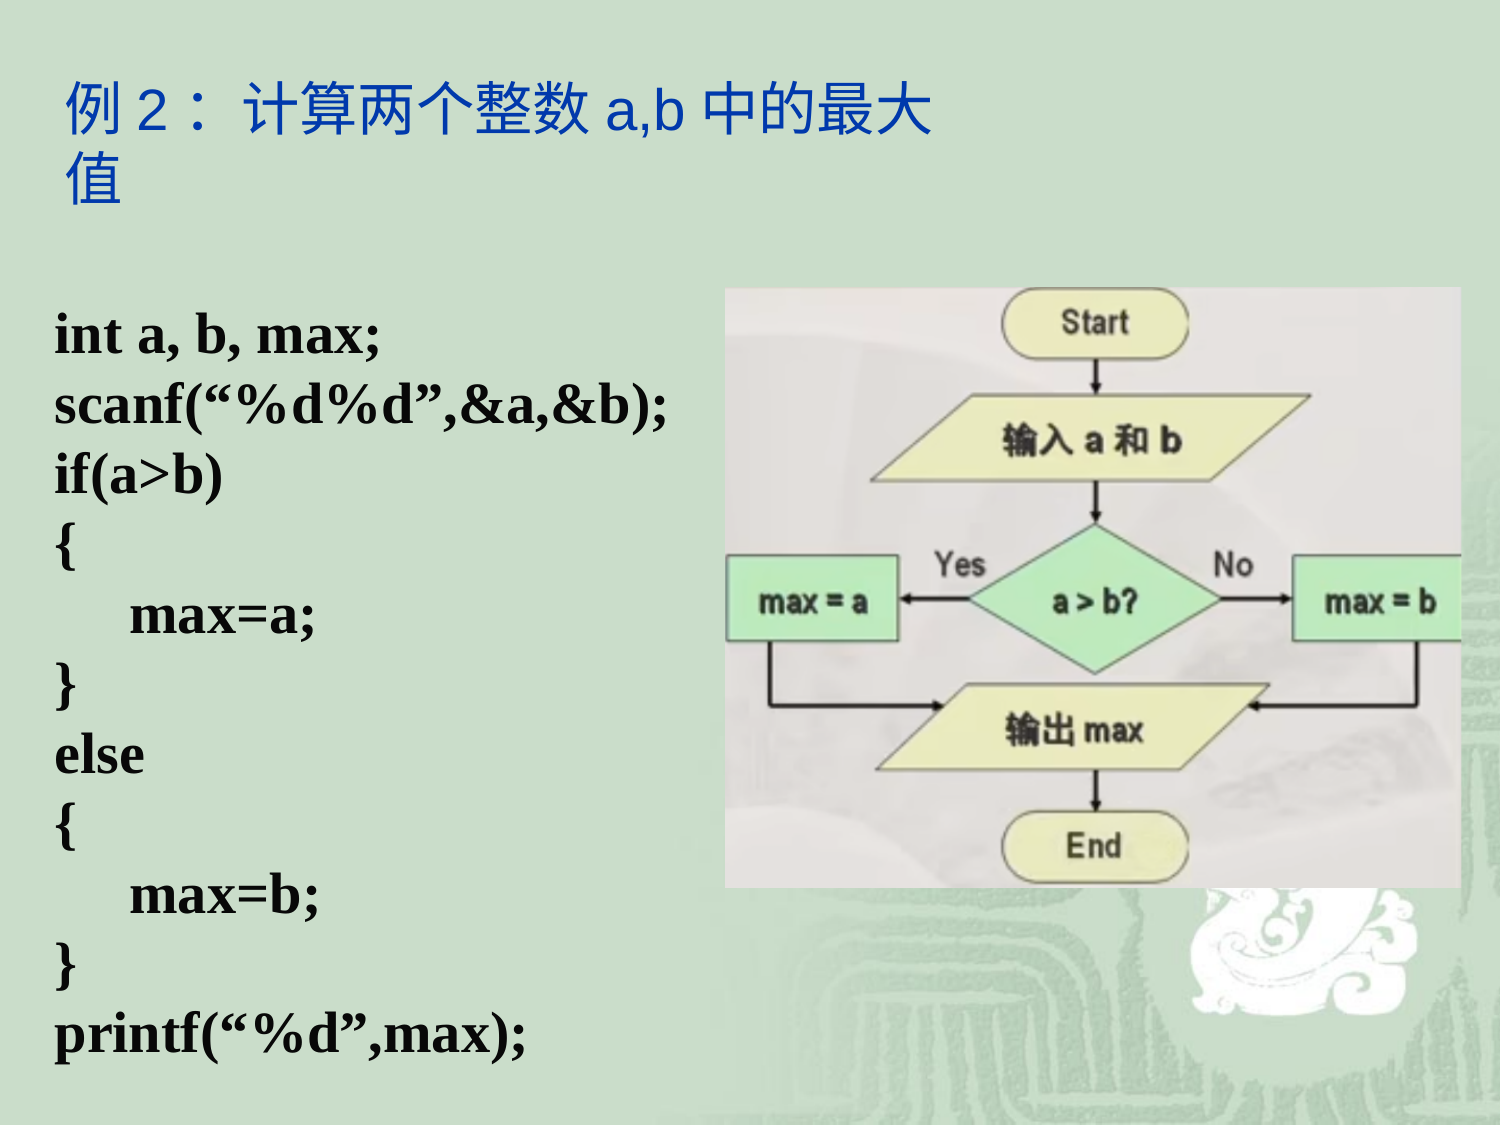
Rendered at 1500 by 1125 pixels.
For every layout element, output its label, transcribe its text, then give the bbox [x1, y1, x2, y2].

text_box int a, b, max; scanf(“%d%d”,&a,&b); if(a>b) { max=a; } else { max=b; } printf(“%d”,max); [39, 287, 725, 1072]
text_box 例2：计算两个整数a,b中的最大值 [49, 65, 985, 220]
picture [0, 0, 1500, 1125]
